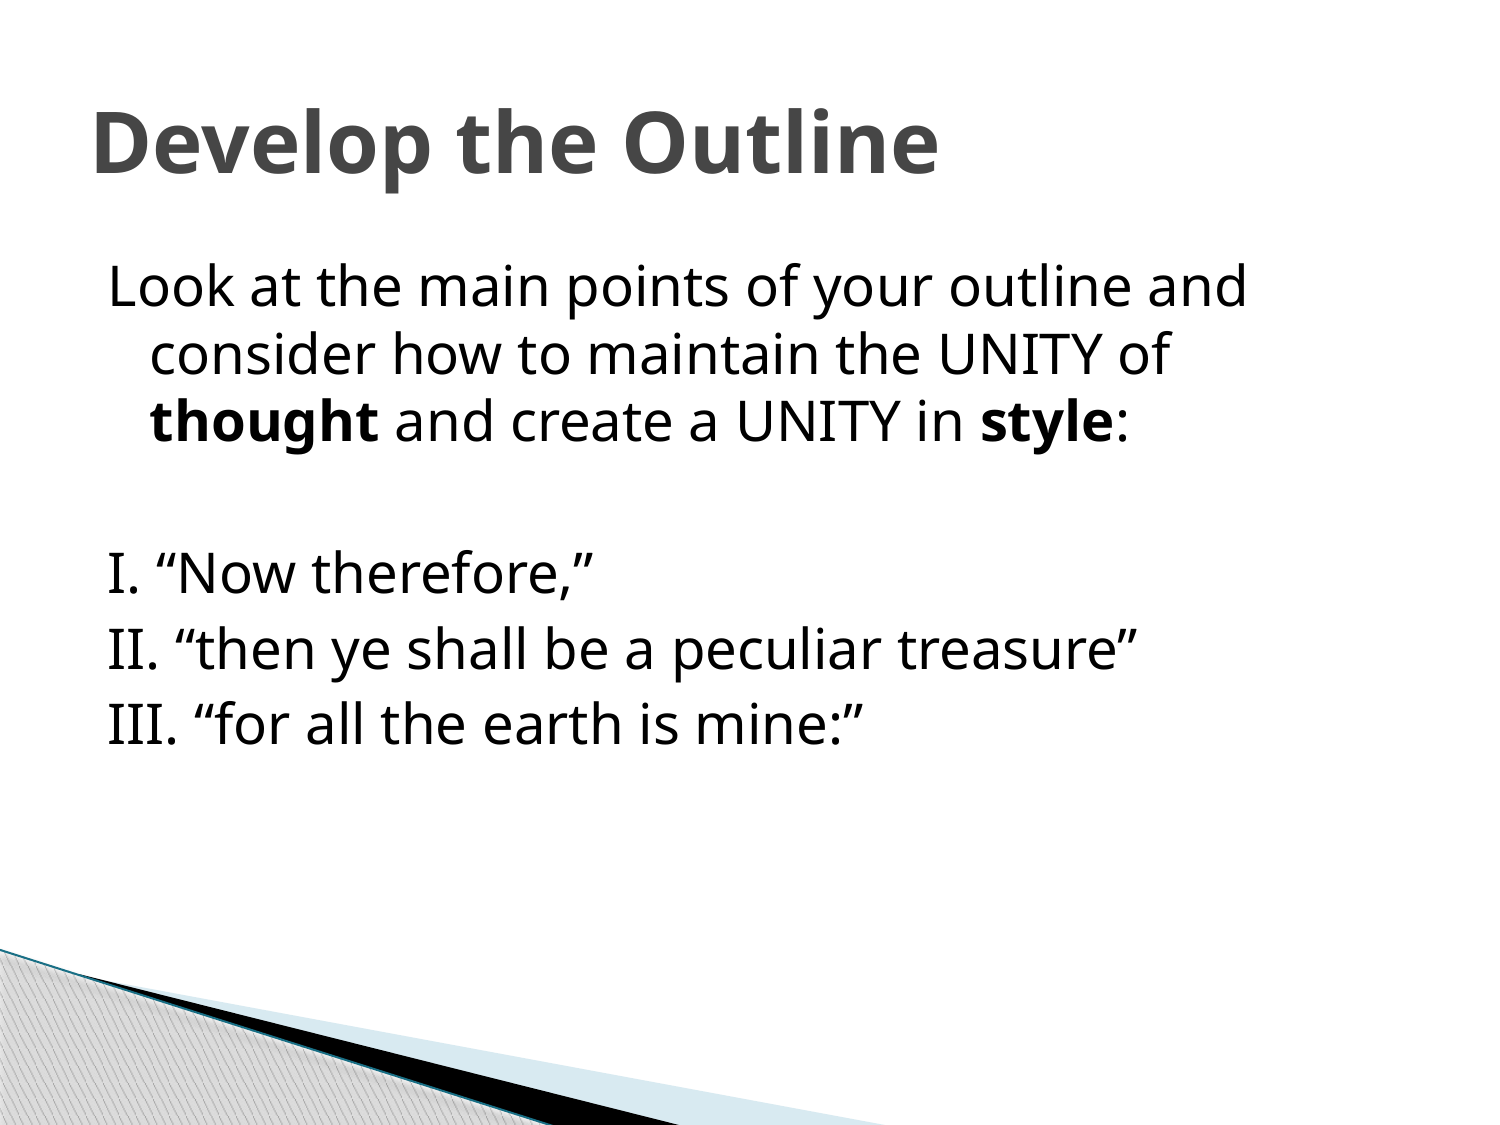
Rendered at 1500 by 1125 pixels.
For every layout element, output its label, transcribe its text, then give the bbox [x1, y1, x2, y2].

title Develop the Outline [75, 45, 1425, 233]
list Look at the main points of your outline and consider how to maintain the UNITY of thought and create a UNITY in style: I. “Now therefore,” II. “then ye shall be a peculiar treasure” III. “for all the earth is mine:” [75, 243, 1425, 986]
